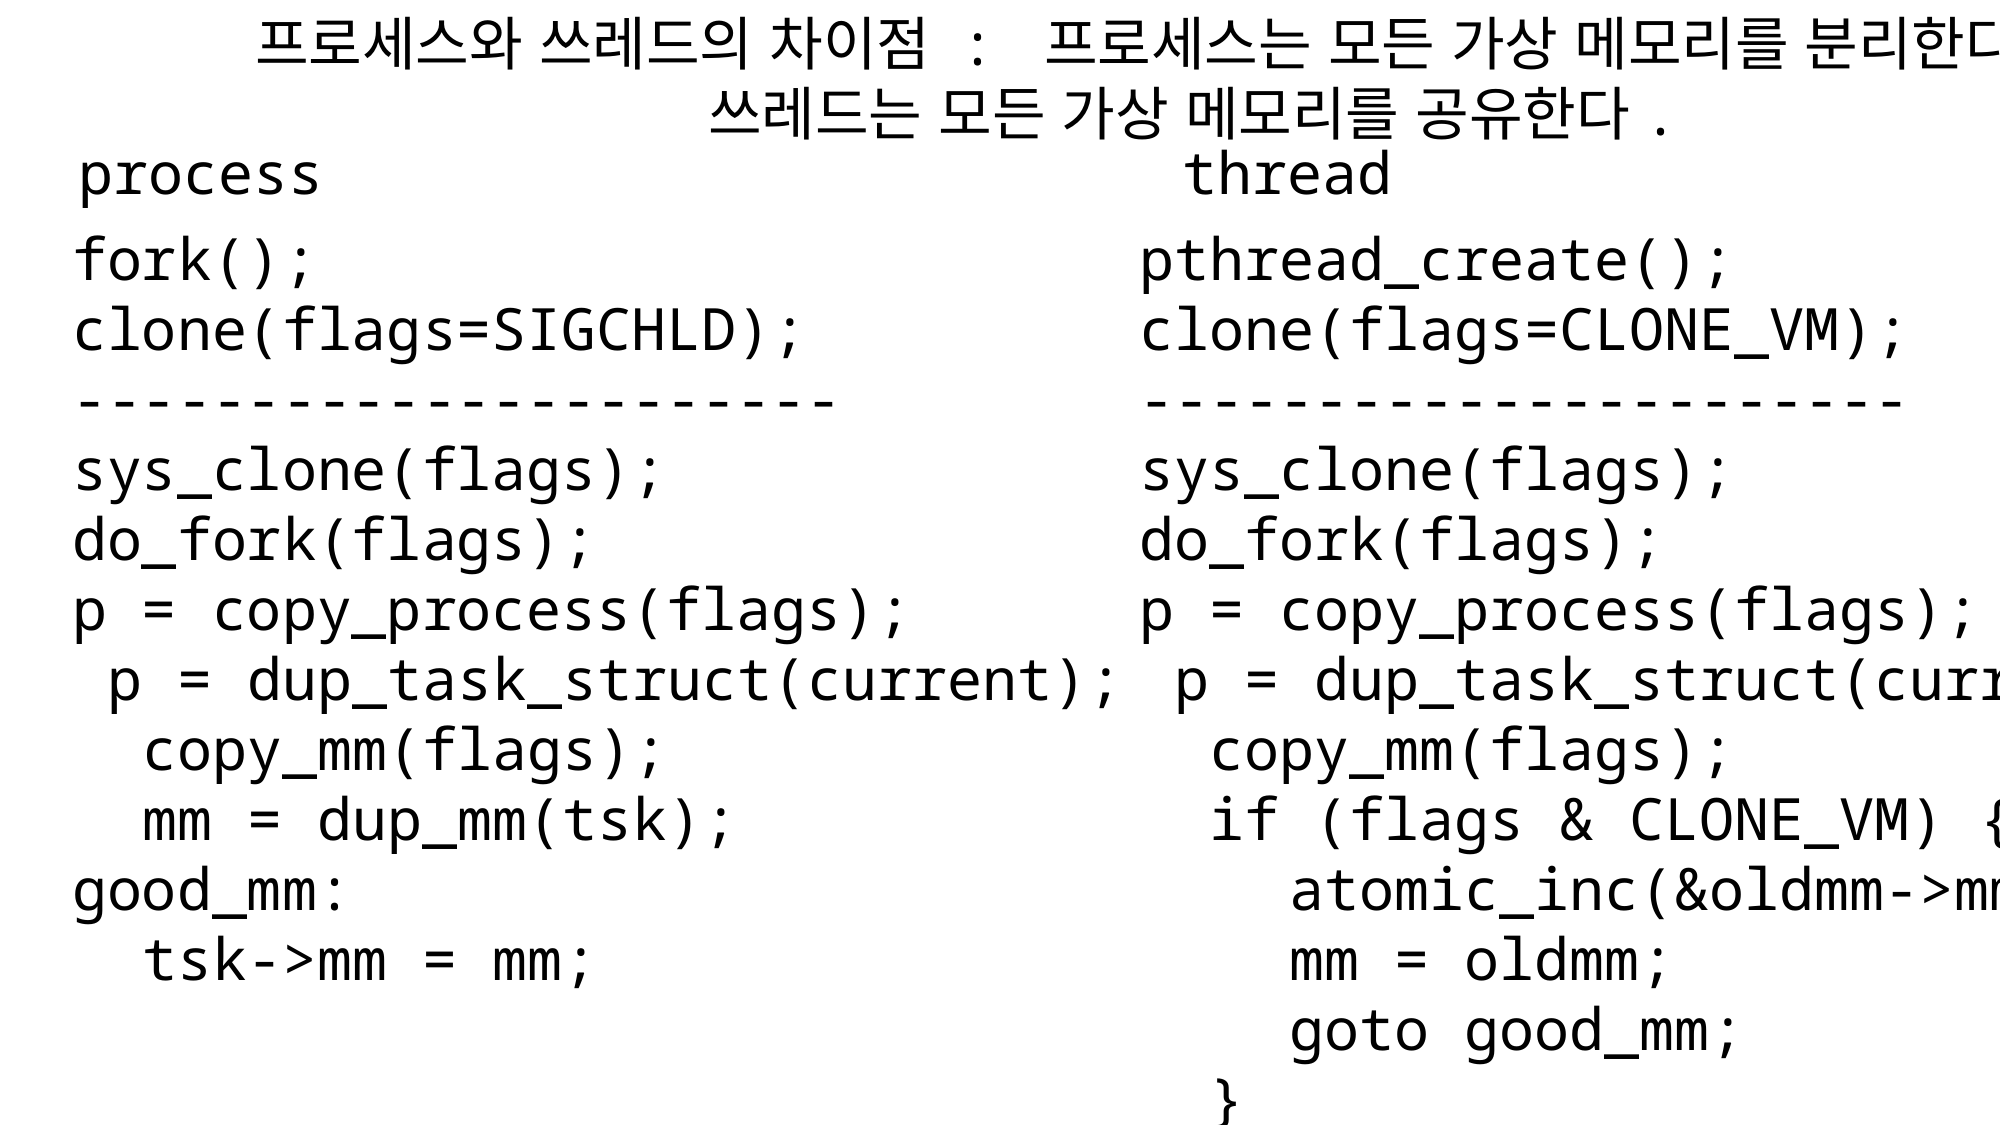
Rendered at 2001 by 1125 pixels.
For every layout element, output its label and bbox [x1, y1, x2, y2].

text_box [57, 0, 2000, 1125]
